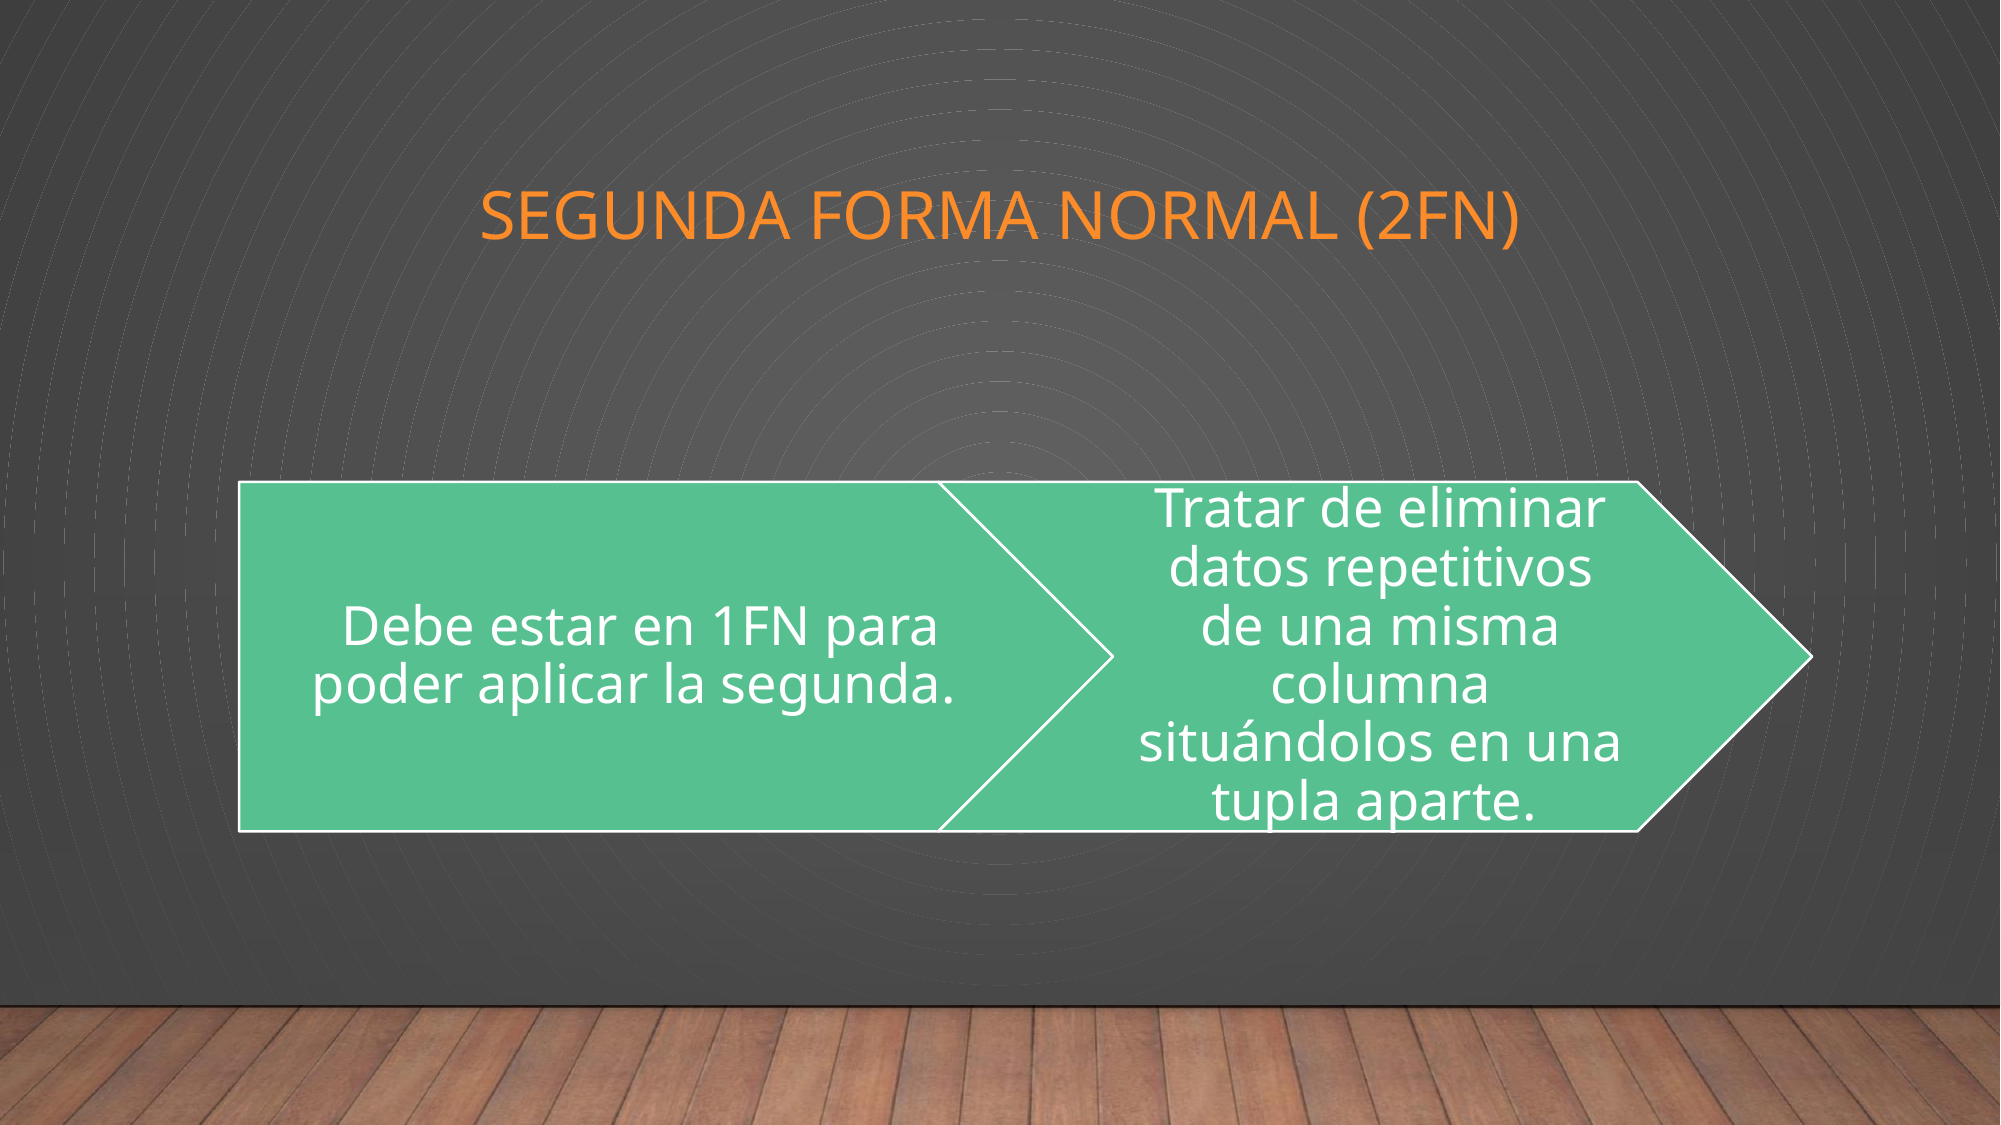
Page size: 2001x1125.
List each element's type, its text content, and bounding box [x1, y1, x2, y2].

title SEGUNDA FORMA NORMAL (2FN) [238, 131, 1763, 305]
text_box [238, 481, 1813, 832]
picture [0, 1005, 2000, 1125]
